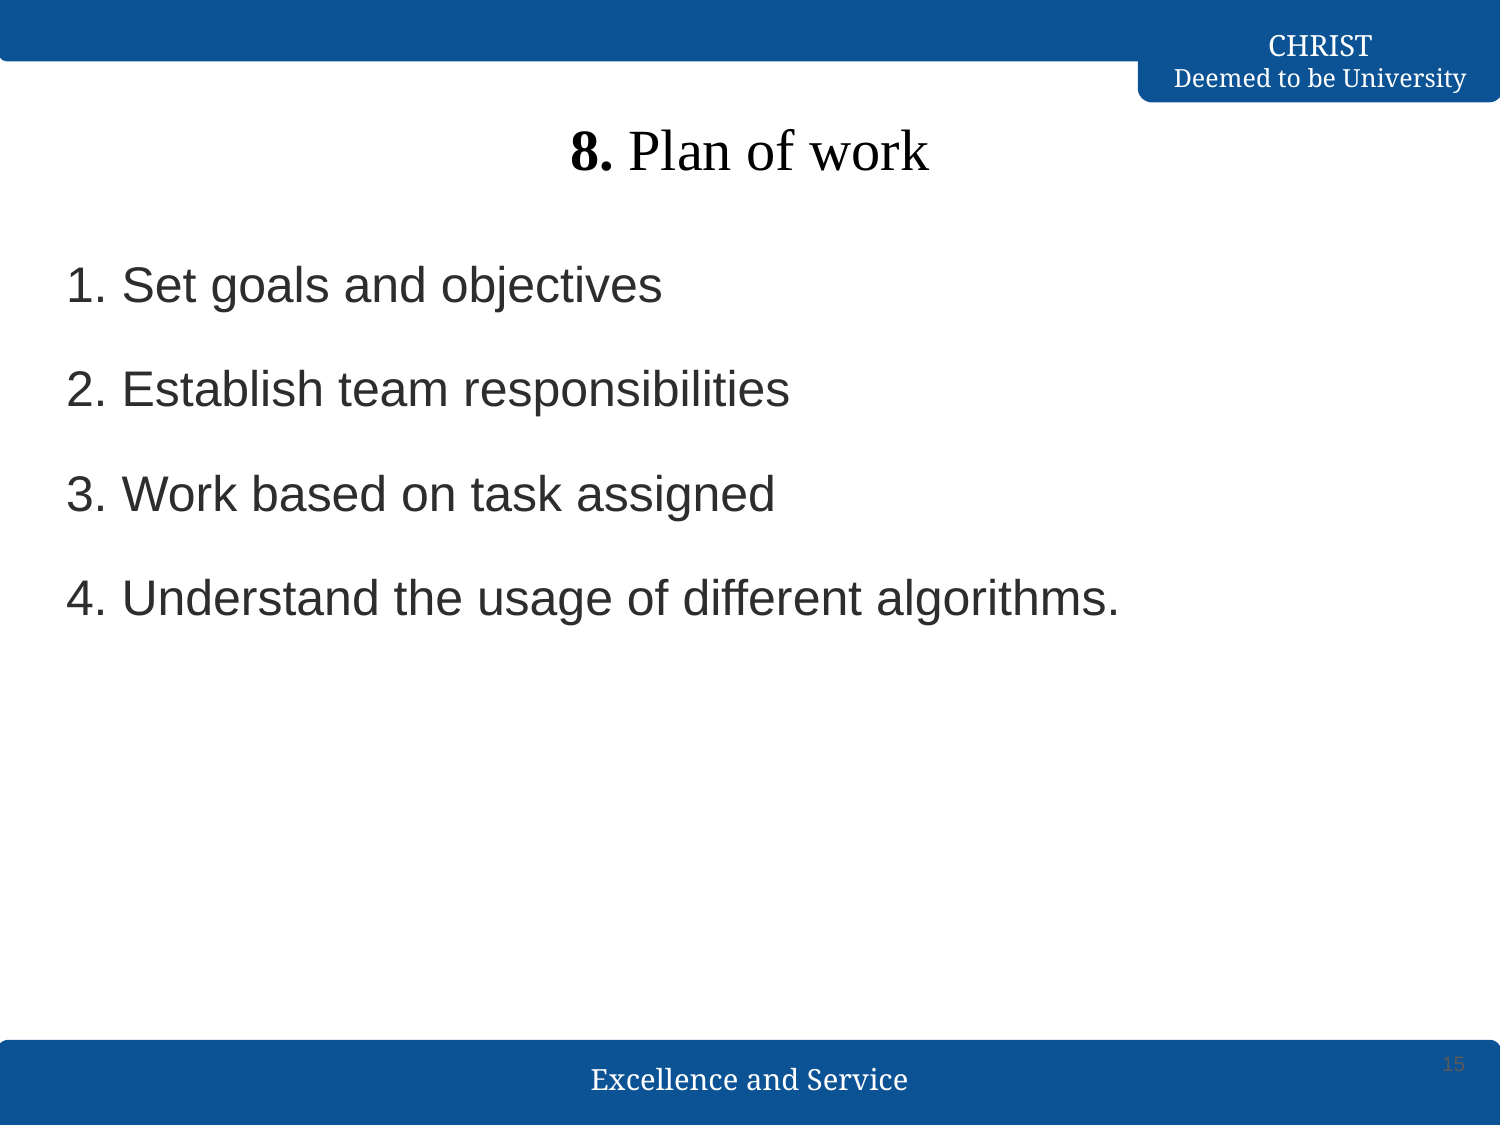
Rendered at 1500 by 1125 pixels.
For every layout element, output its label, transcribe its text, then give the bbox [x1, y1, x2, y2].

slide_number ‹#› [1389, 1020, 1480, 1106]
title 8. Plan of work [51, 97, 1449, 222]
list 1. Set goals and objectives 2. Establish team responsibilities 3. Work based on task assigned 4. Understand the usage of different algorithms. [51, 222, 1449, 970]
